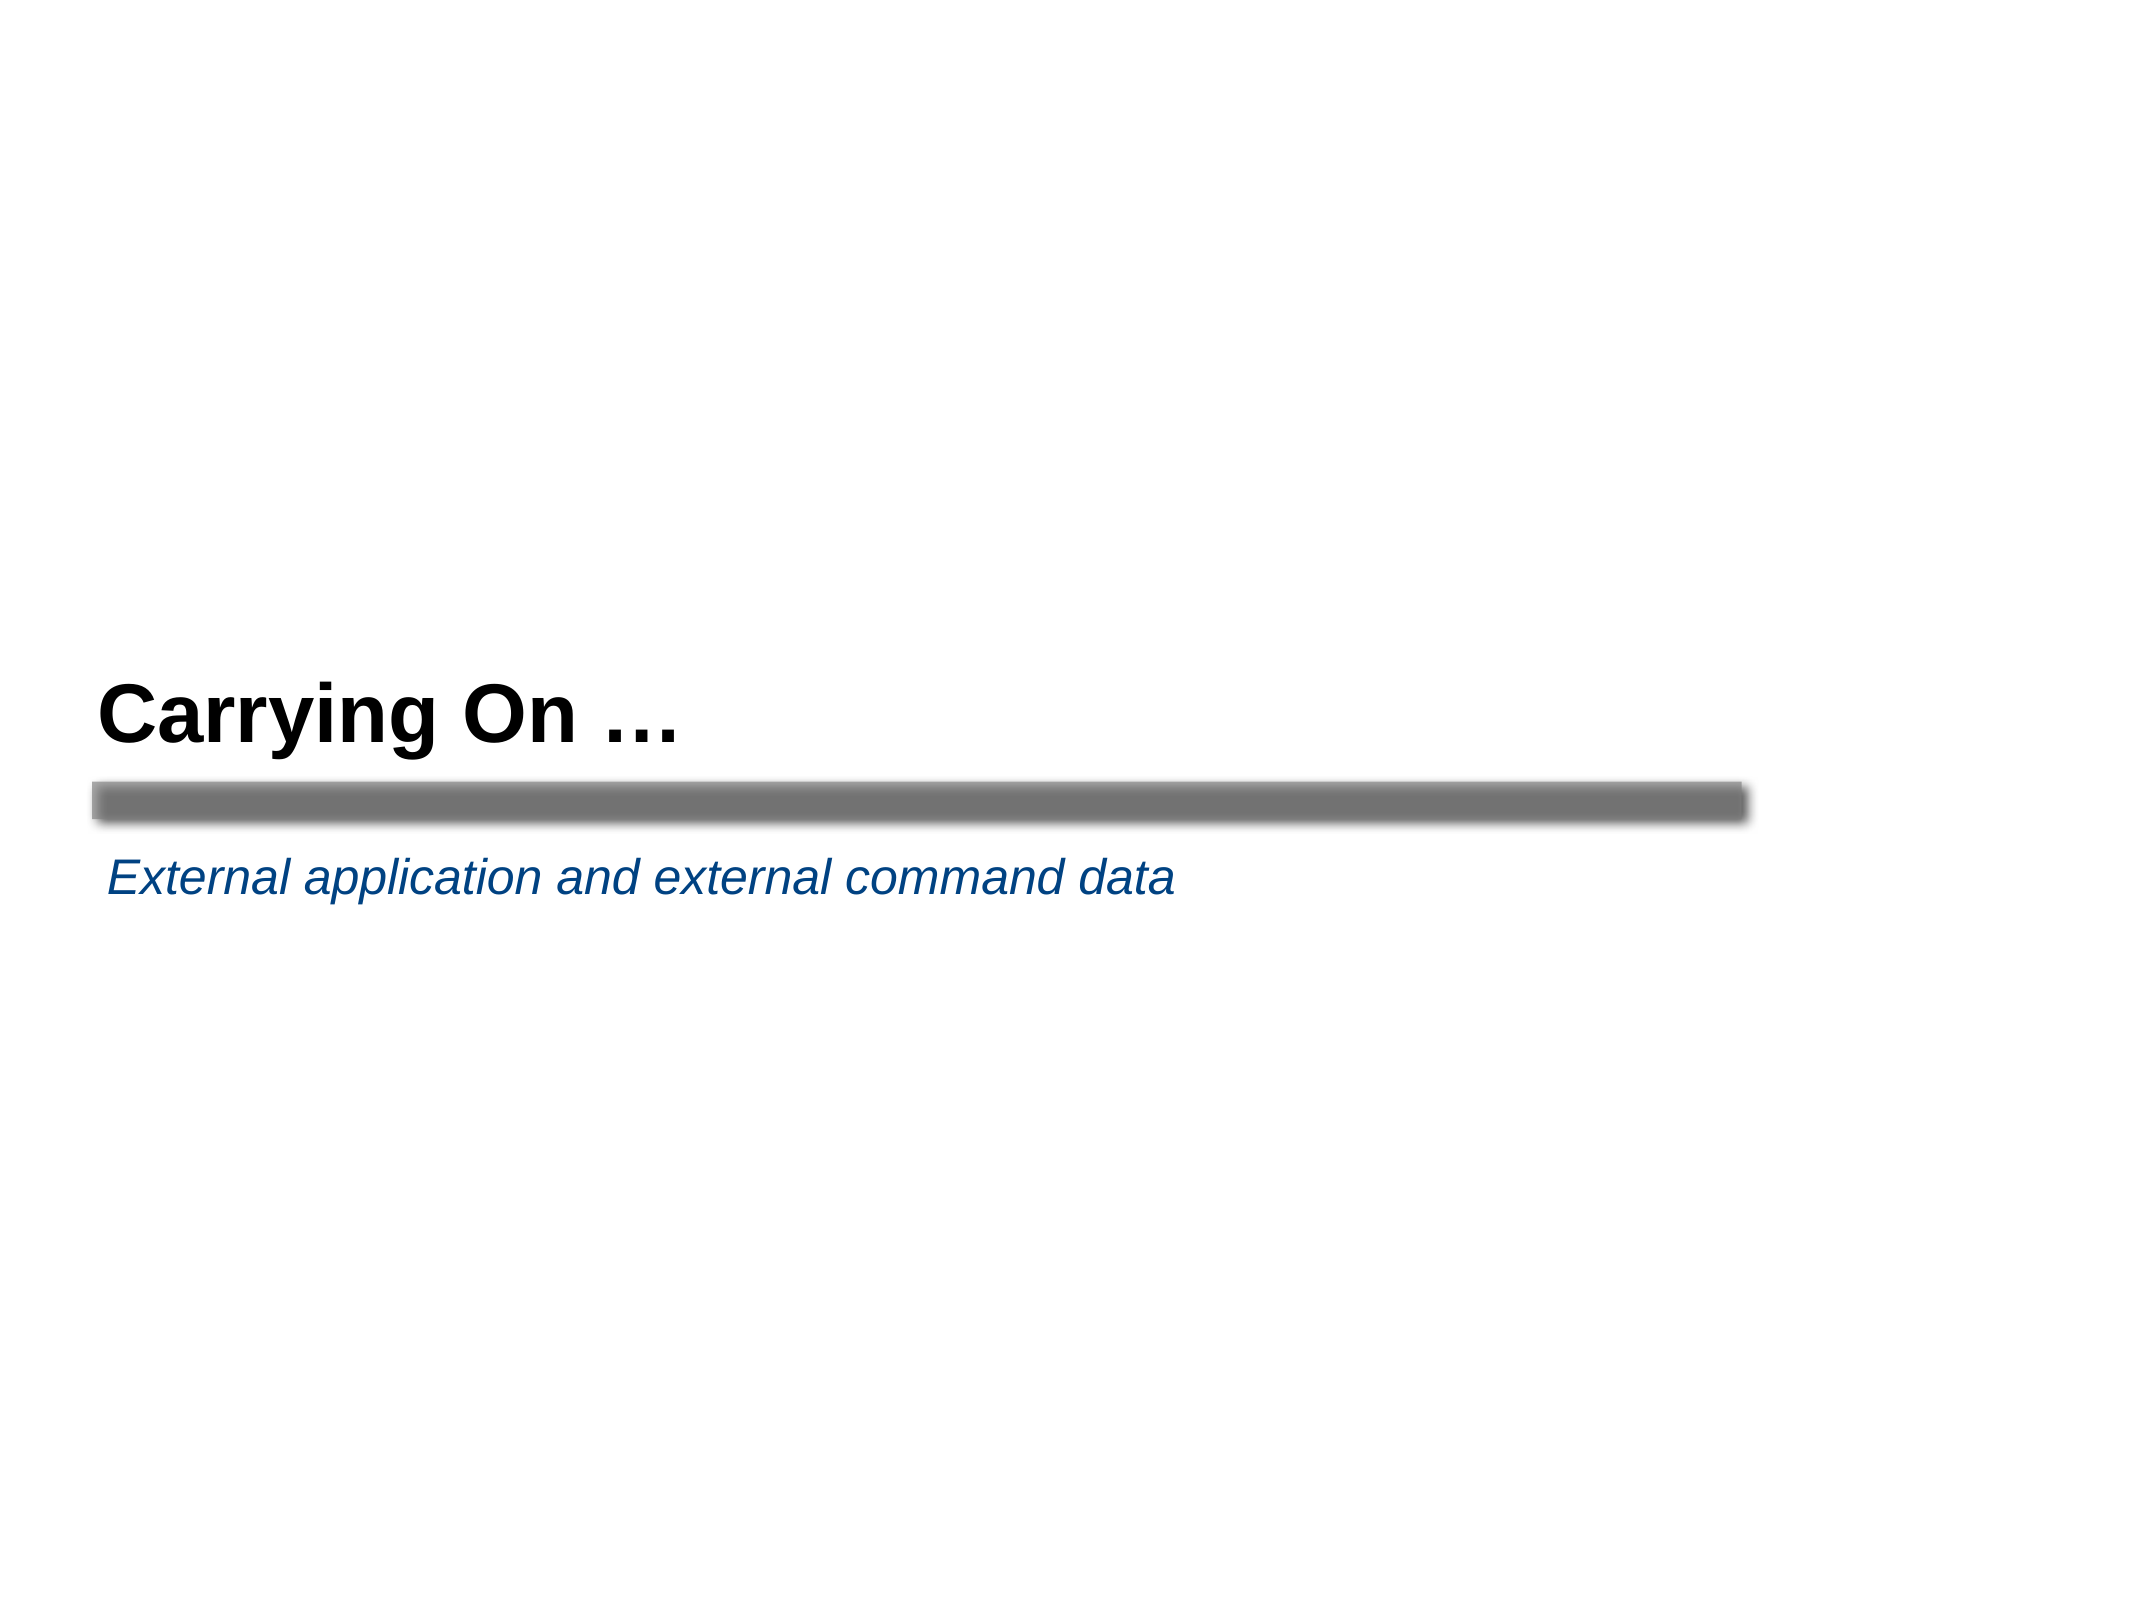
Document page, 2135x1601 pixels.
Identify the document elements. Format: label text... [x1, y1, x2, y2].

text_box External application and external command data [92, 837, 1743, 1034]
title Carrying On … [96, 591, 2028, 826]
